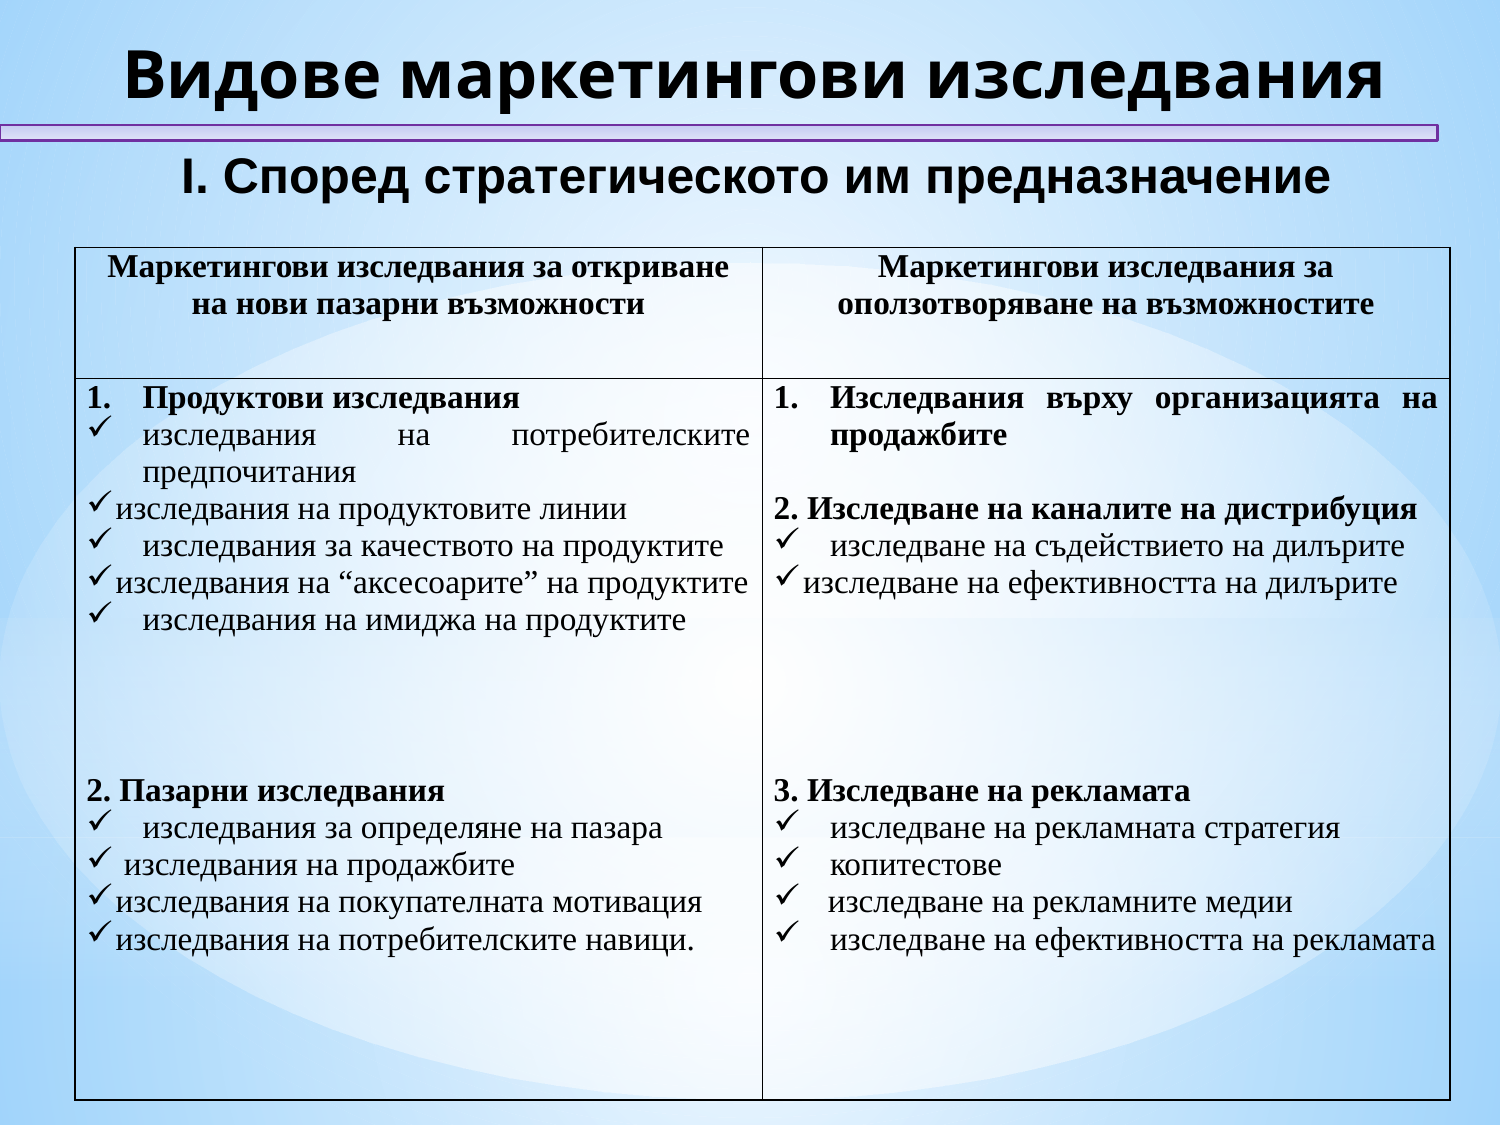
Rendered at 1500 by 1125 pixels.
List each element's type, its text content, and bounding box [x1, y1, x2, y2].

text_box Видове маркетингови изследвания [37, 24, 1471, 120]
table_header Маркетингови изследвания за откриване на нови пазарни възможности [76, 248, 762, 378]
table_header Маркетингови изследвания за оползотворяване на възможностите [763, 248, 1449, 378]
table_cell 2. Пазарни изследвания изследвания за определяне на пазара изследвания на продажбите изследвания на покупателната мотивация изследвания на потребителските навици. [76, 772, 762, 1099]
table_cell 3. Изследване на рекламата изследване на рекламната стратегия копитестове изследване на рекламните медии изследване на ефективността на рекламата [763, 772, 1449, 1099]
text_box [0, 124, 1439, 142]
table_cell Продуктови изследвания изследвания на потребителските предпочитания изследвания на продуктовите линии изследвания за качеството на продуктите изследвания на “аксесоарите” на продуктите изследвания на имиджа на продуктите [76, 379, 762, 772]
text_box I. Според стратегическото им предназначение [62, 136, 1450, 211]
table_cell Изследвания върху организацията на продажбите 2. Изследване на каналите на дистрибуция изследване на съдействието на дилърите изследване на ефективността на дилърите [763, 379, 1449, 772]
